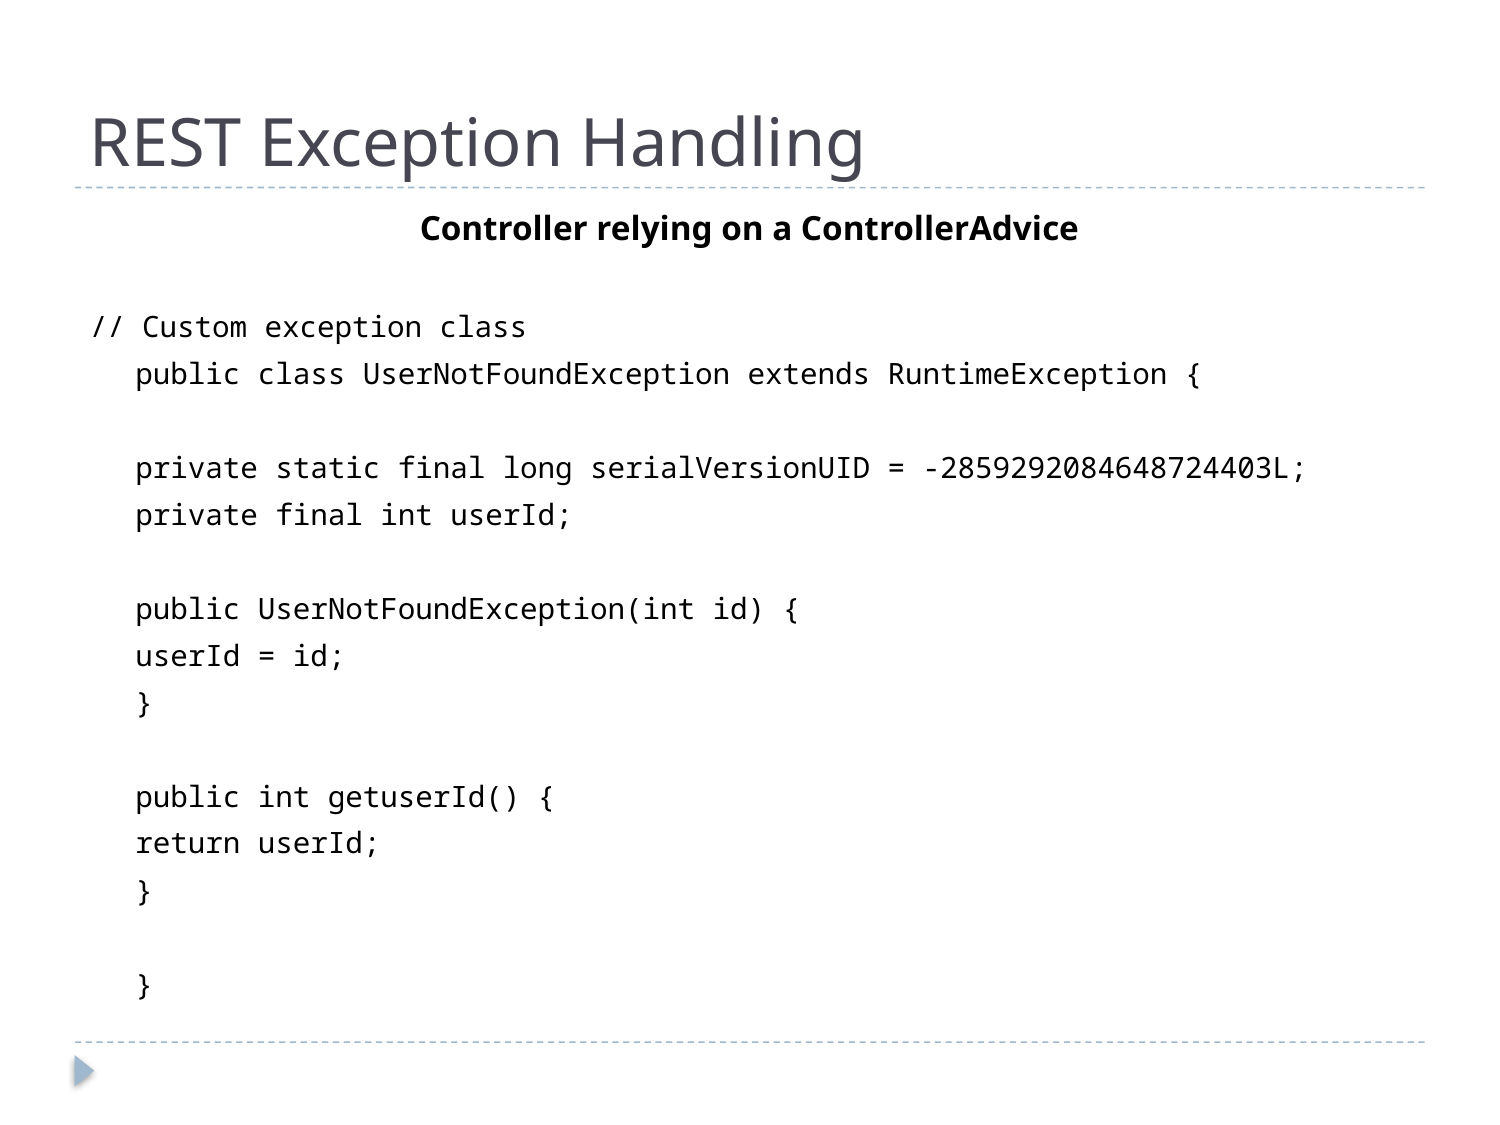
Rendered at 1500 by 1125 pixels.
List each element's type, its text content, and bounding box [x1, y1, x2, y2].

title REST Exception Handling [75, 24, 1425, 188]
list Controller relying on a ControllerAdvice // Custom exception class public class UserNotFoundException extends RuntimeException { private static final long serialVersionUID = -2859292084648724403L; private final int userId; public UserNotFoundException(int id) { userId = id; } public int getuserId() { return userId; } } [75, 200, 1425, 1010]
